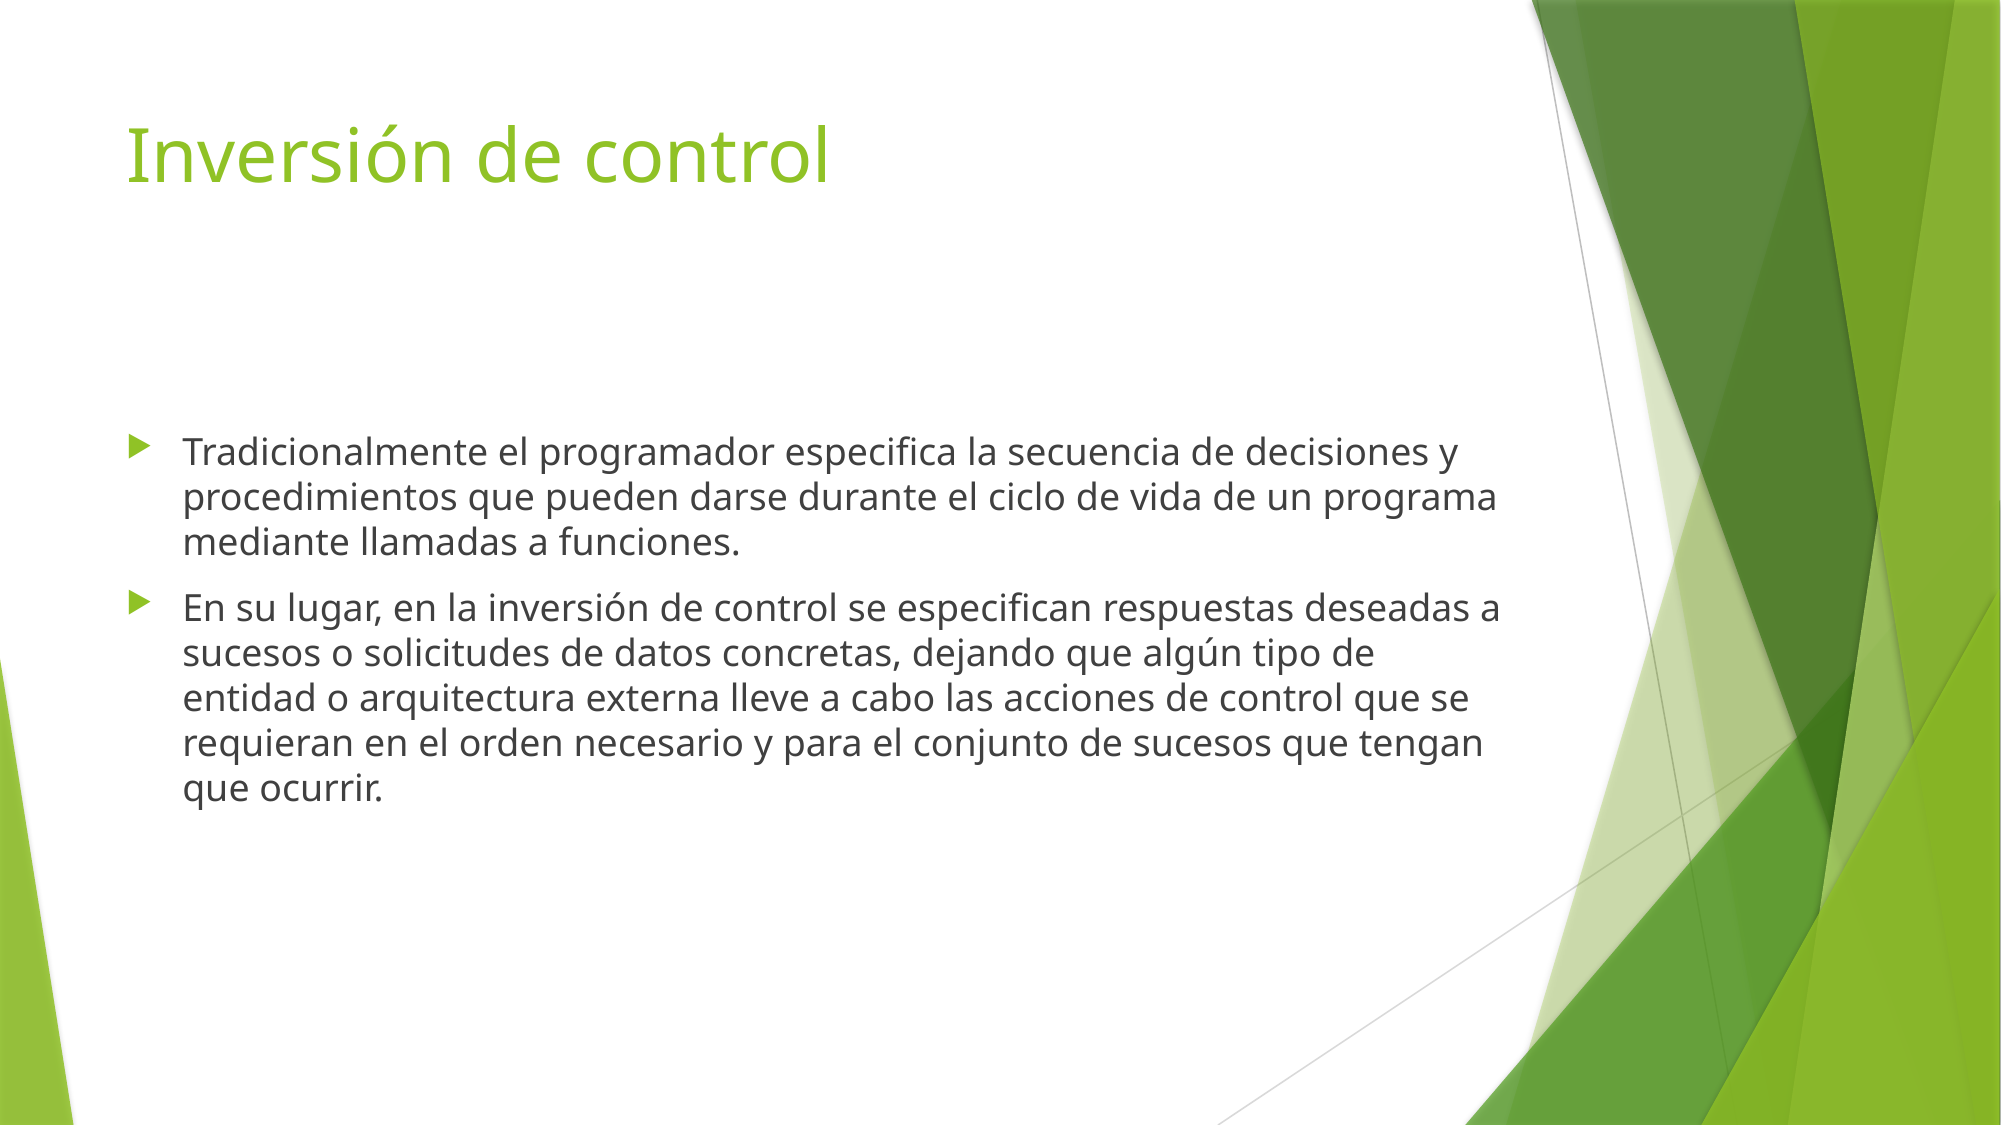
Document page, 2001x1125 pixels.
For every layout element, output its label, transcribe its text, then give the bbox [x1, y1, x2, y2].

list Tradicionalmente el programador especifica la secuencia de decisiones y procedimientos que pueden darse durante el ciclo de vida de un programa mediante llamadas a funciones. En su lugar, en la inversión de control se especifican respuestas deseadas a sucesos o solicitudes de datos concretas, dejando que algún tipo de entidad o arquitectura externa lleve a cabo las acciones de control que se requieran en el orden necesario y para el conjunto de sucesos que tengan que ocurrir. [111, 354, 1522, 992]
title Inversión de control [111, 99, 1522, 317]
